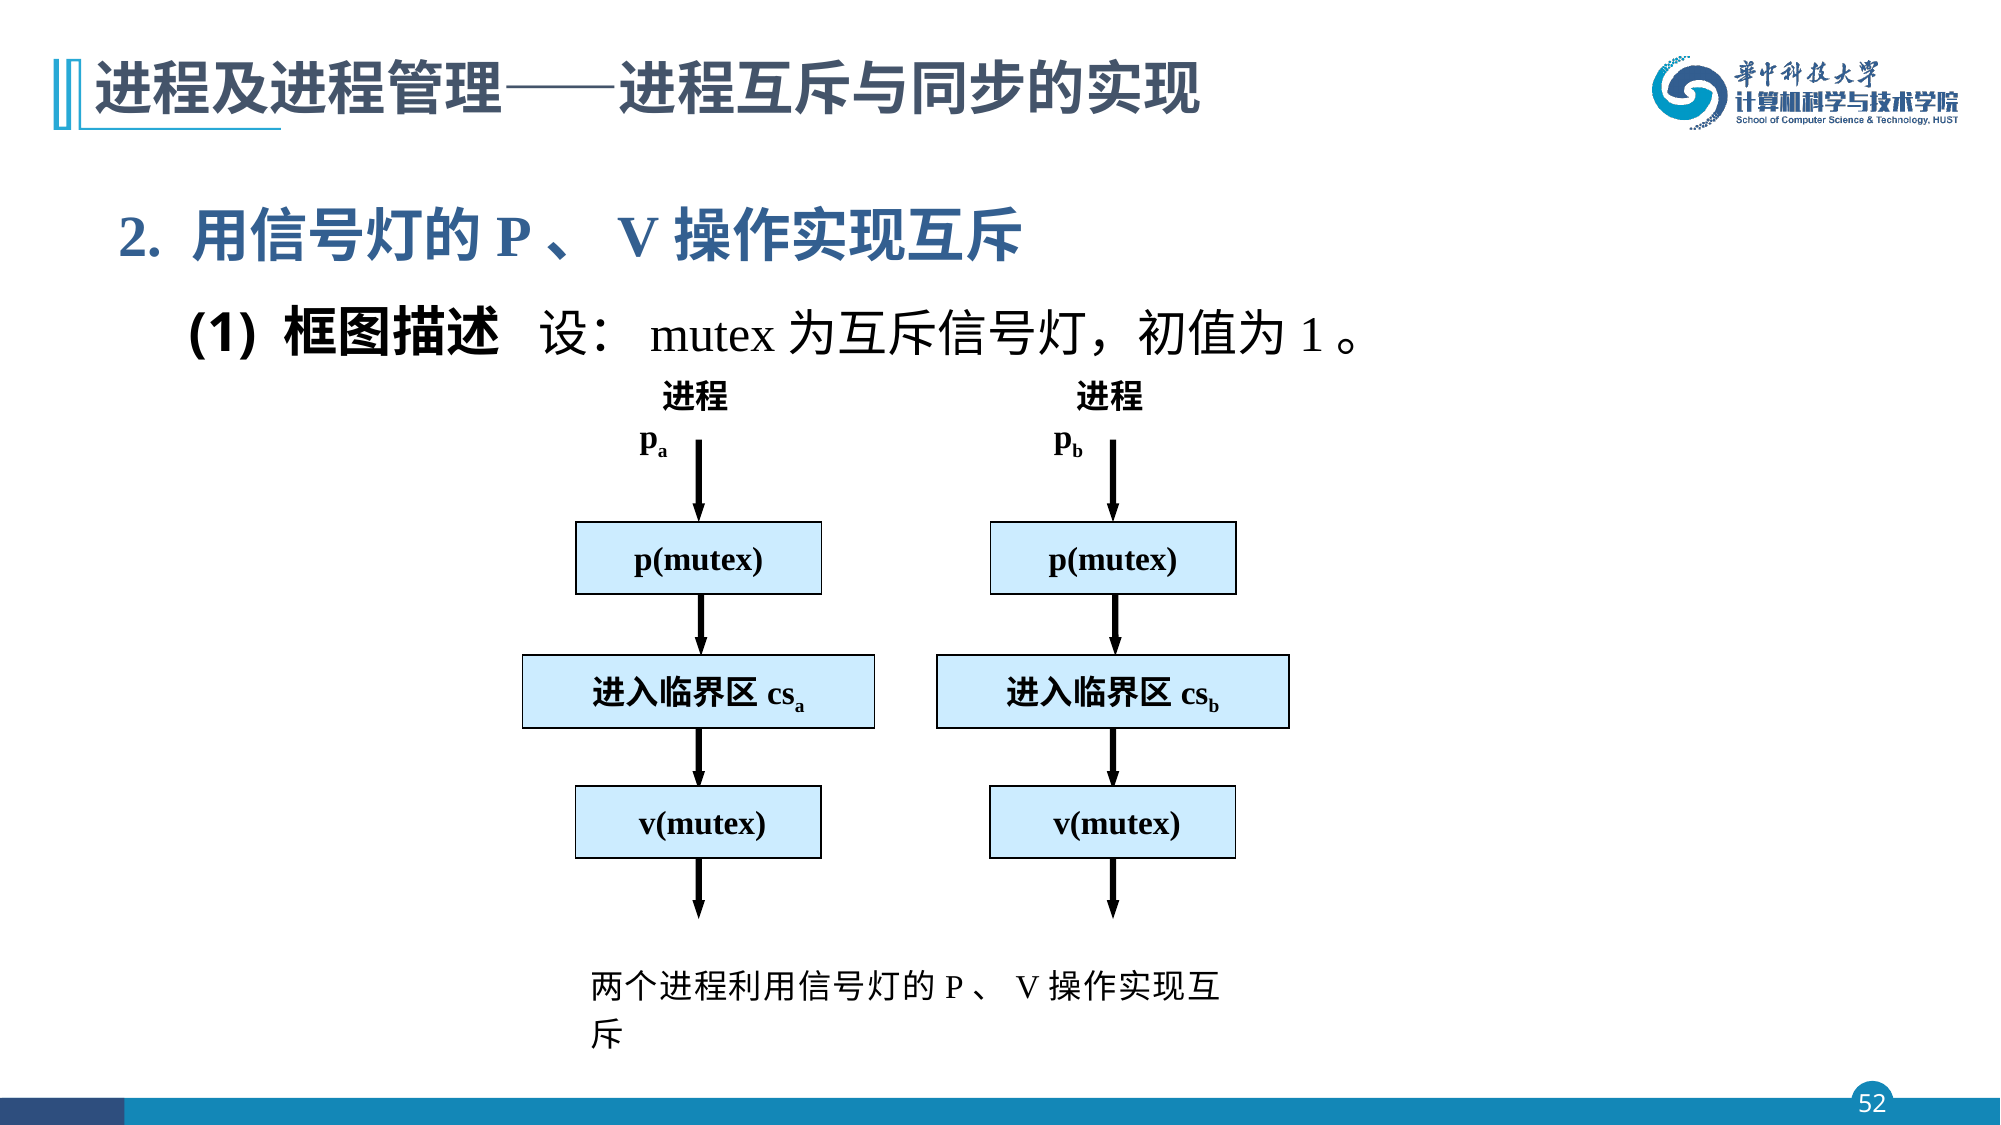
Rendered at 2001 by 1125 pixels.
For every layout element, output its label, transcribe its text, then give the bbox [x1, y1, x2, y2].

text_box 两个进程利用信号灯的P、V操作实现互斥 [575, 950, 1236, 1061]
title 进程及进程管理——进程互斥与同步的实现 [80, 51, 1653, 137]
text_box 2. 用信号灯的P、V操作实现互斥 (1) 框图描述 设：mutex为互斥信号灯，初值为1。 [103, 176, 1469, 371]
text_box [522, 368, 1289, 920]
picture [1653, 56, 1958, 130]
picture [1653, 56, 1678, 79]
